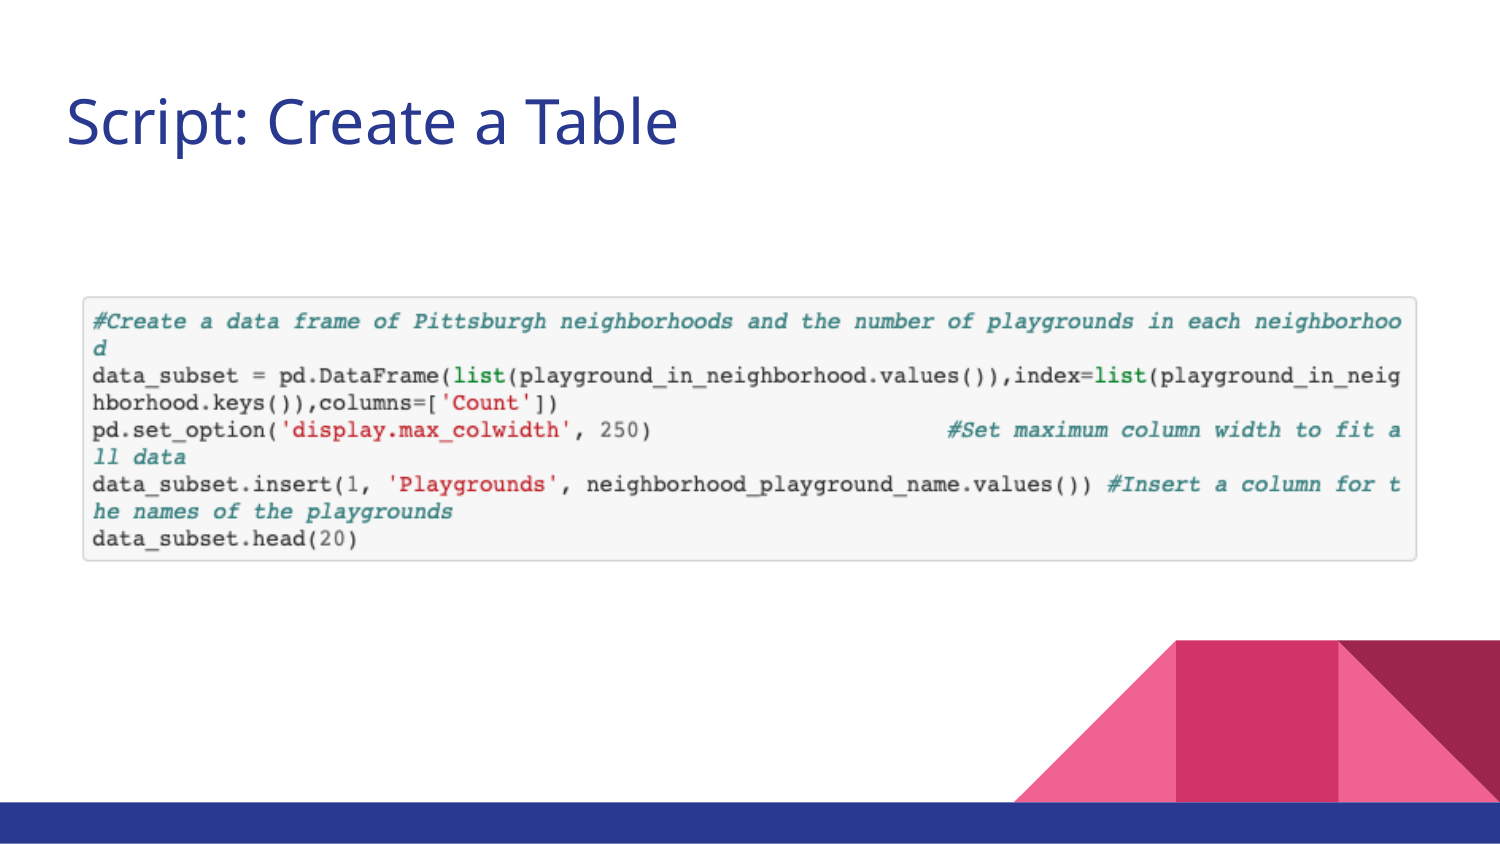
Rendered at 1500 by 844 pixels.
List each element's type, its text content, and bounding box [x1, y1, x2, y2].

title Script: Create a Table [51, 67, 1449, 167]
picture [80, 295, 1420, 565]
